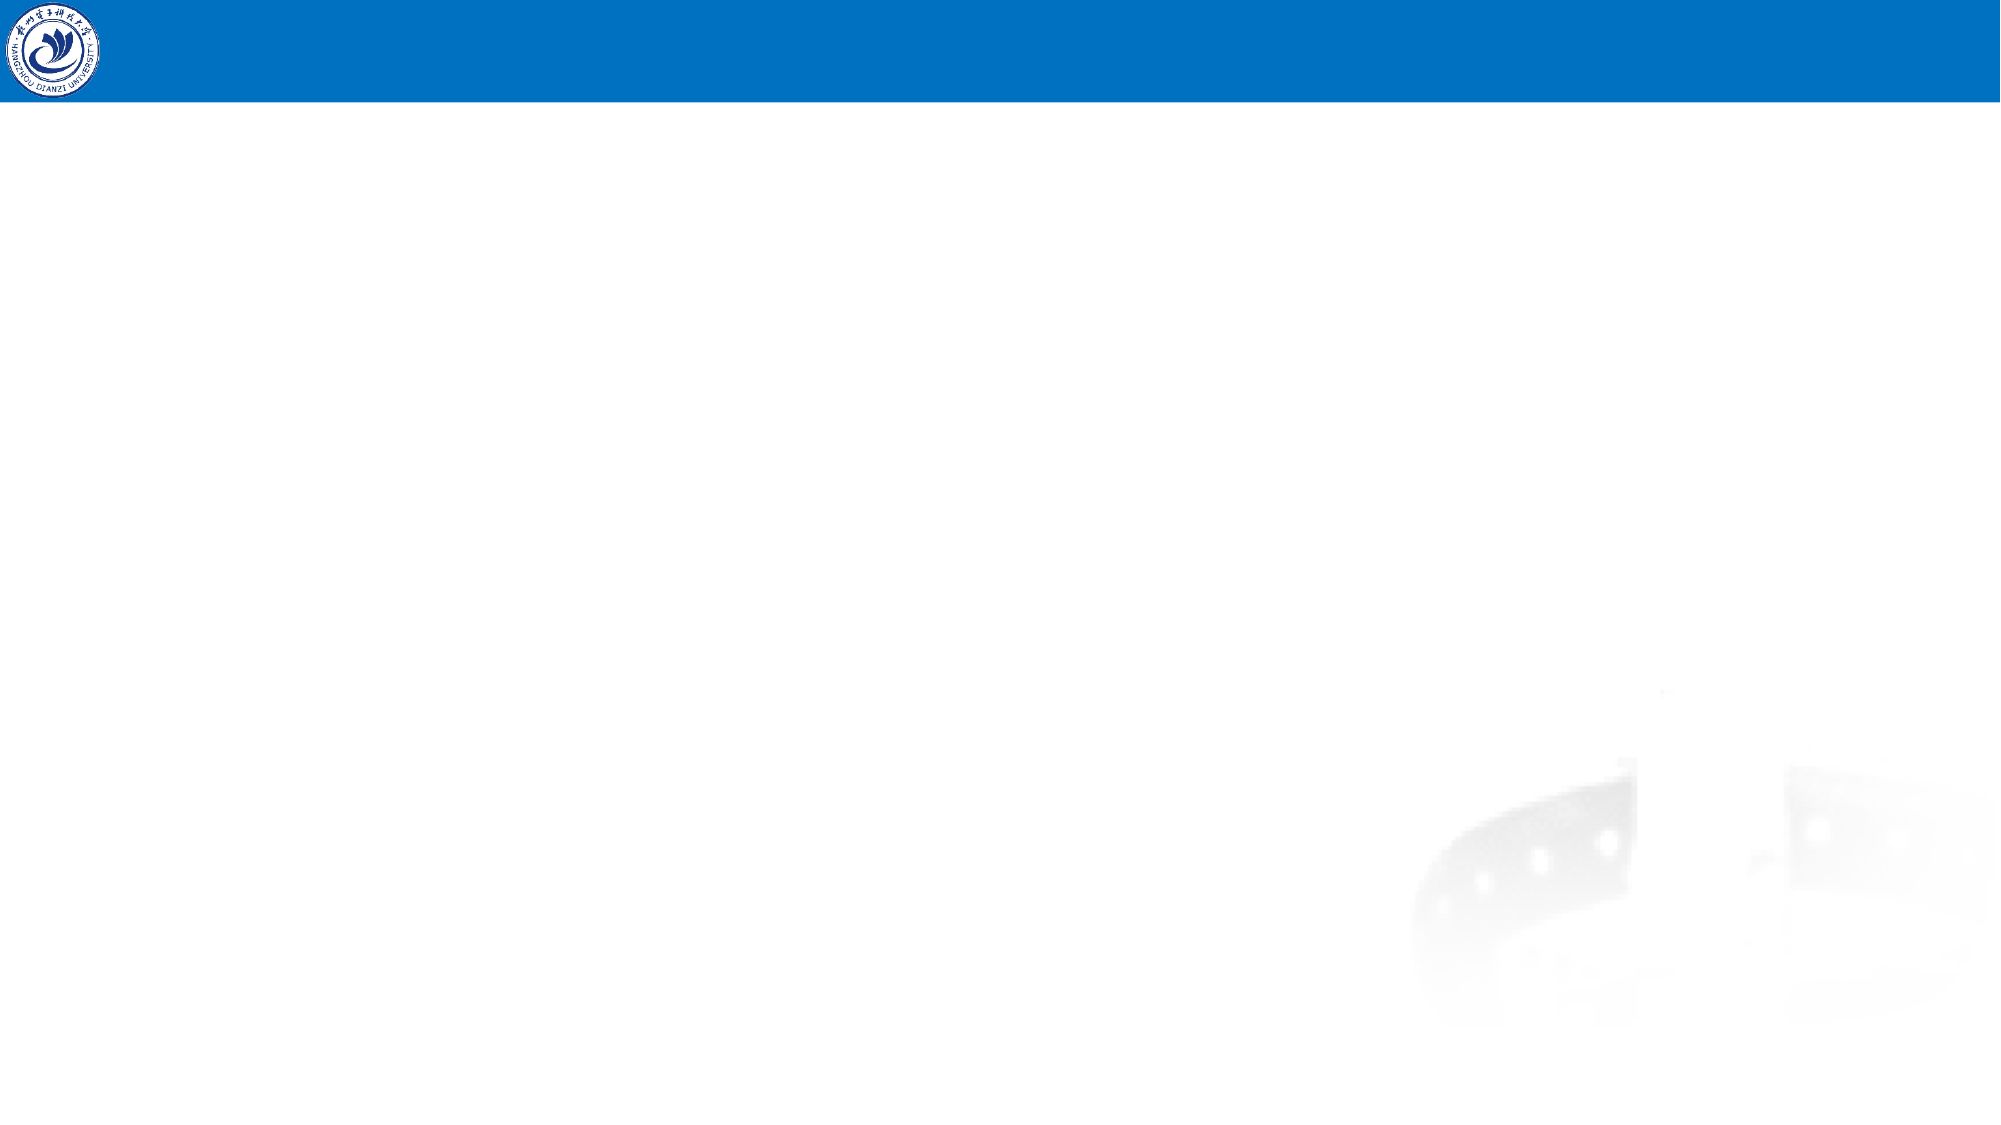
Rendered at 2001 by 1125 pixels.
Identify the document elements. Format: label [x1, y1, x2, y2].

picture [5, 2, 100, 98]
